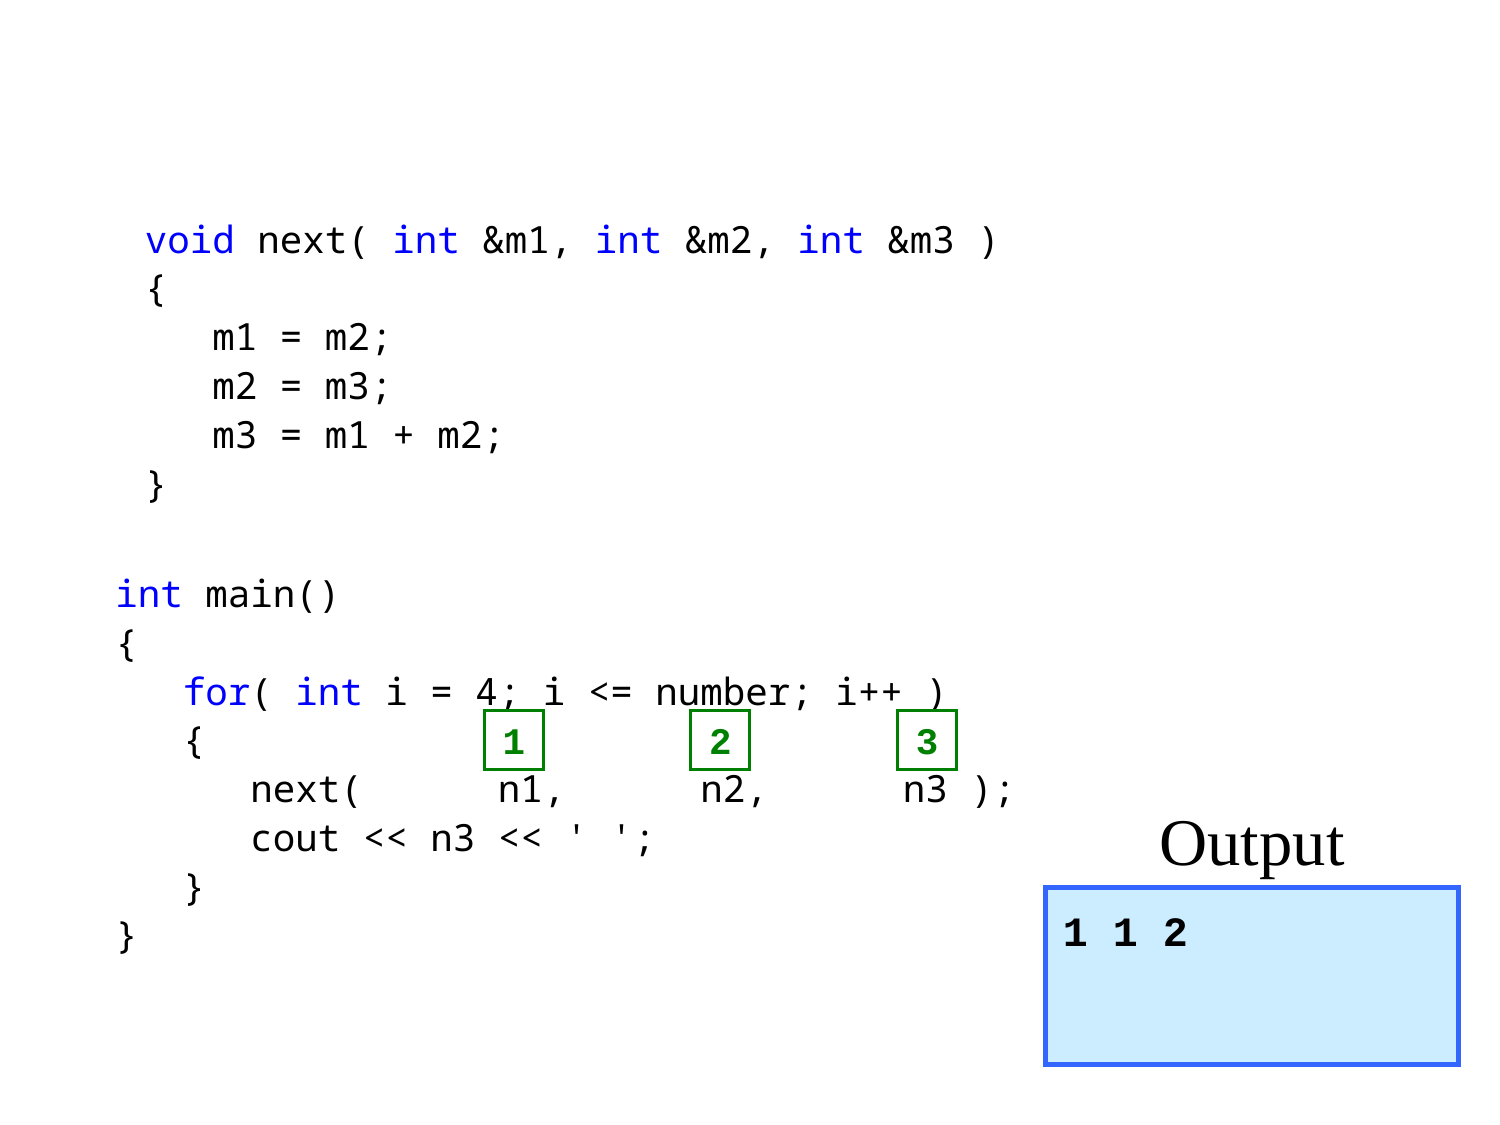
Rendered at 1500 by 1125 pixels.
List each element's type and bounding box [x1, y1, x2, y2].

text_box [1045, 798, 1459, 1065]
list [129, 207, 1017, 534]
text_box [690, 710, 750, 770]
text_box [484, 710, 544, 770]
text_box [897, 710, 957, 770]
list [100, 562, 1105, 977]
